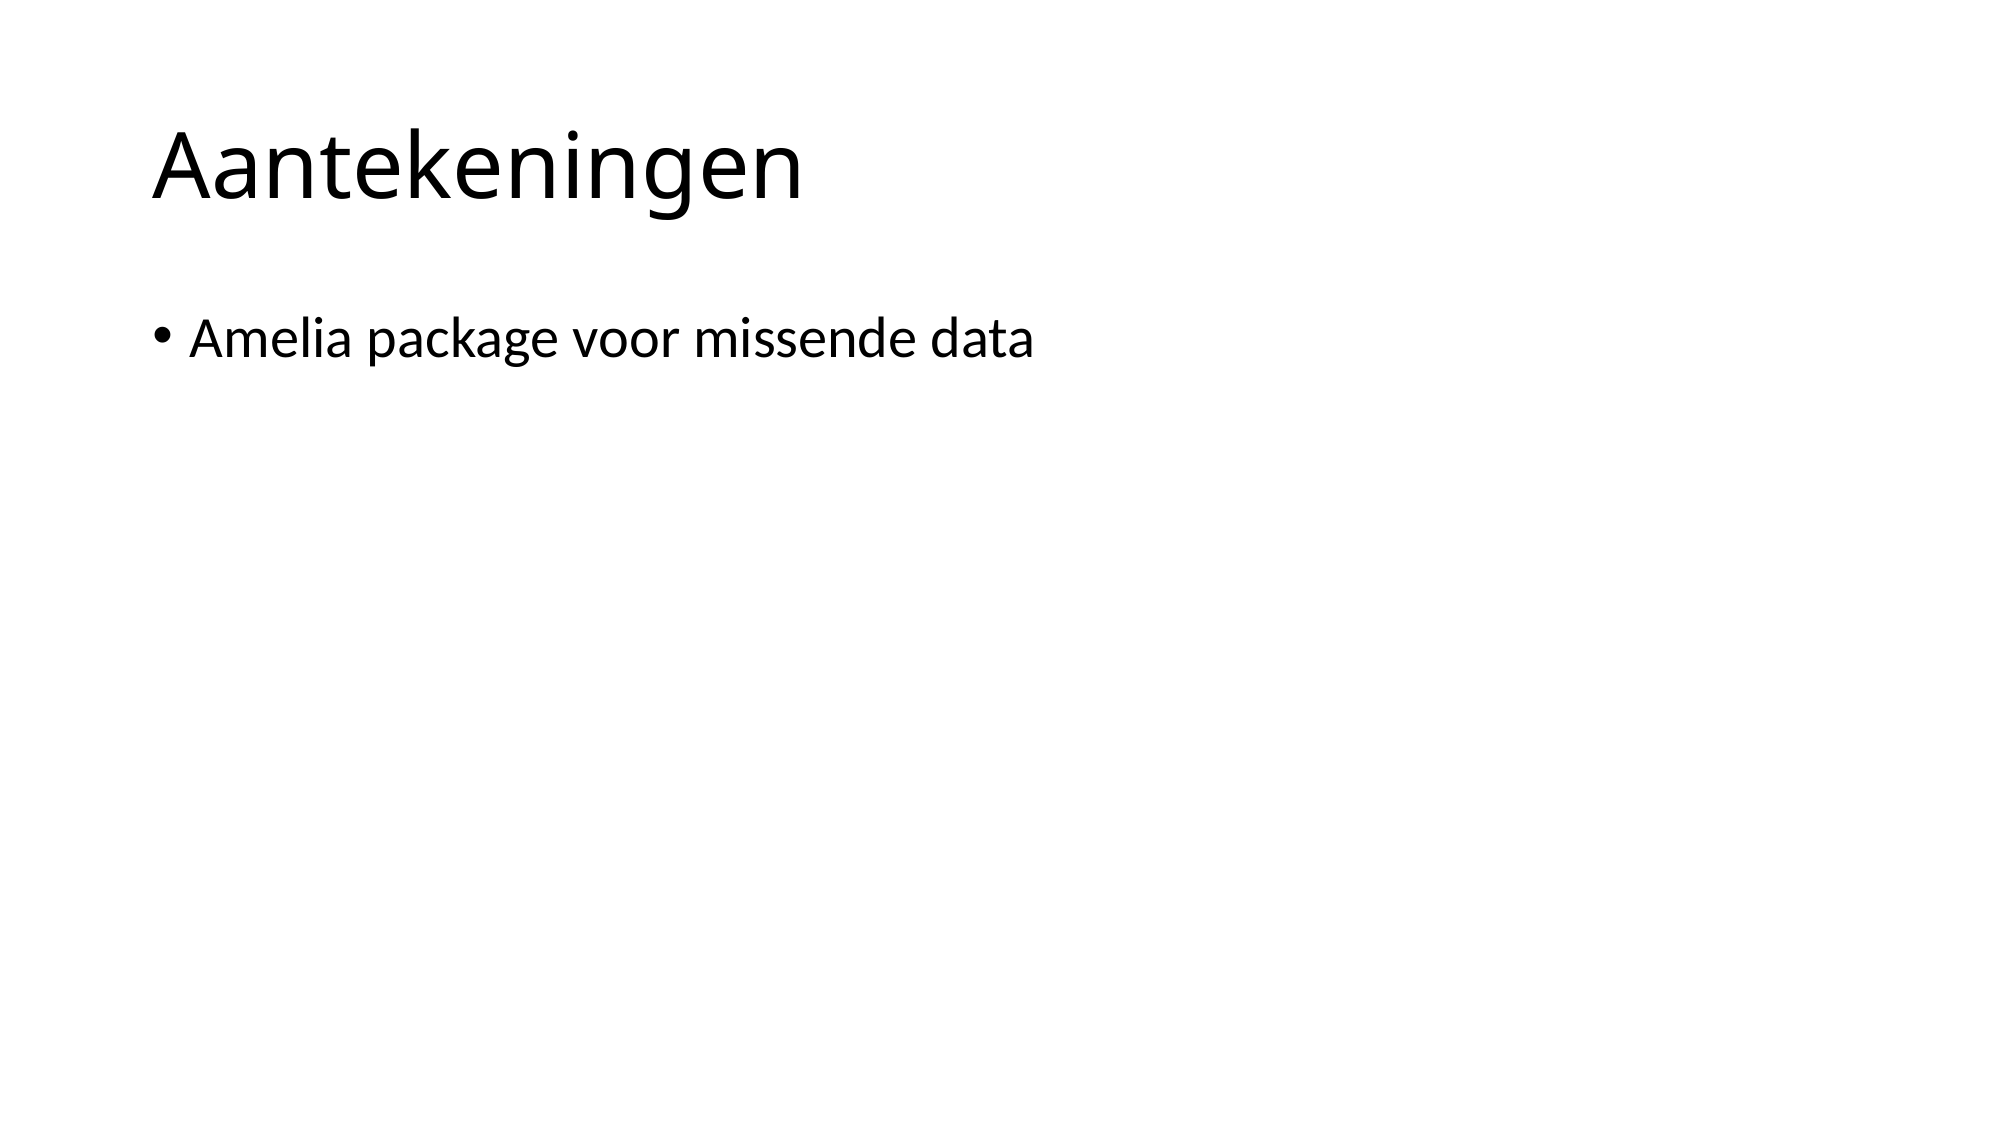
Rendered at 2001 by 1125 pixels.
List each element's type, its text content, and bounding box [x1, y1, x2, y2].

list Amelia package voor missende data [137, 299, 1863, 1014]
title Aantekeningen [137, 59, 1863, 278]
